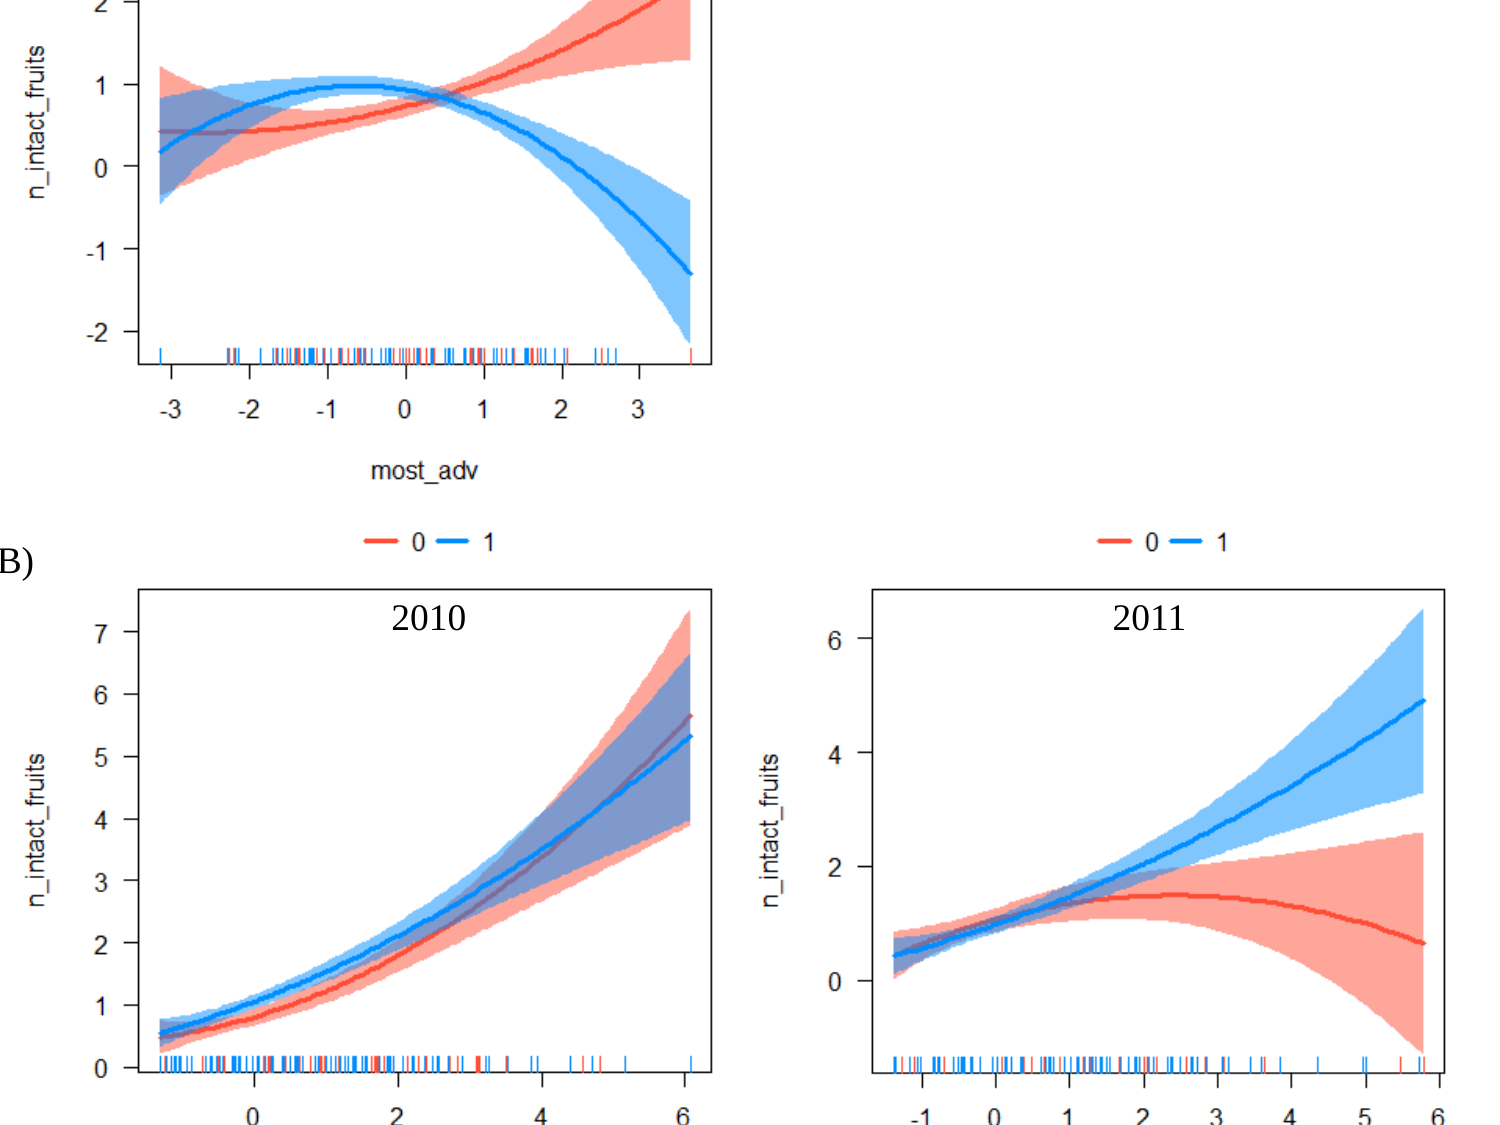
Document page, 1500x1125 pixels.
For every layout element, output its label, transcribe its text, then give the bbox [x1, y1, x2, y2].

text_box A) B) [0, 0, 11, 589]
picture [16, 0, 1500, 1125]
